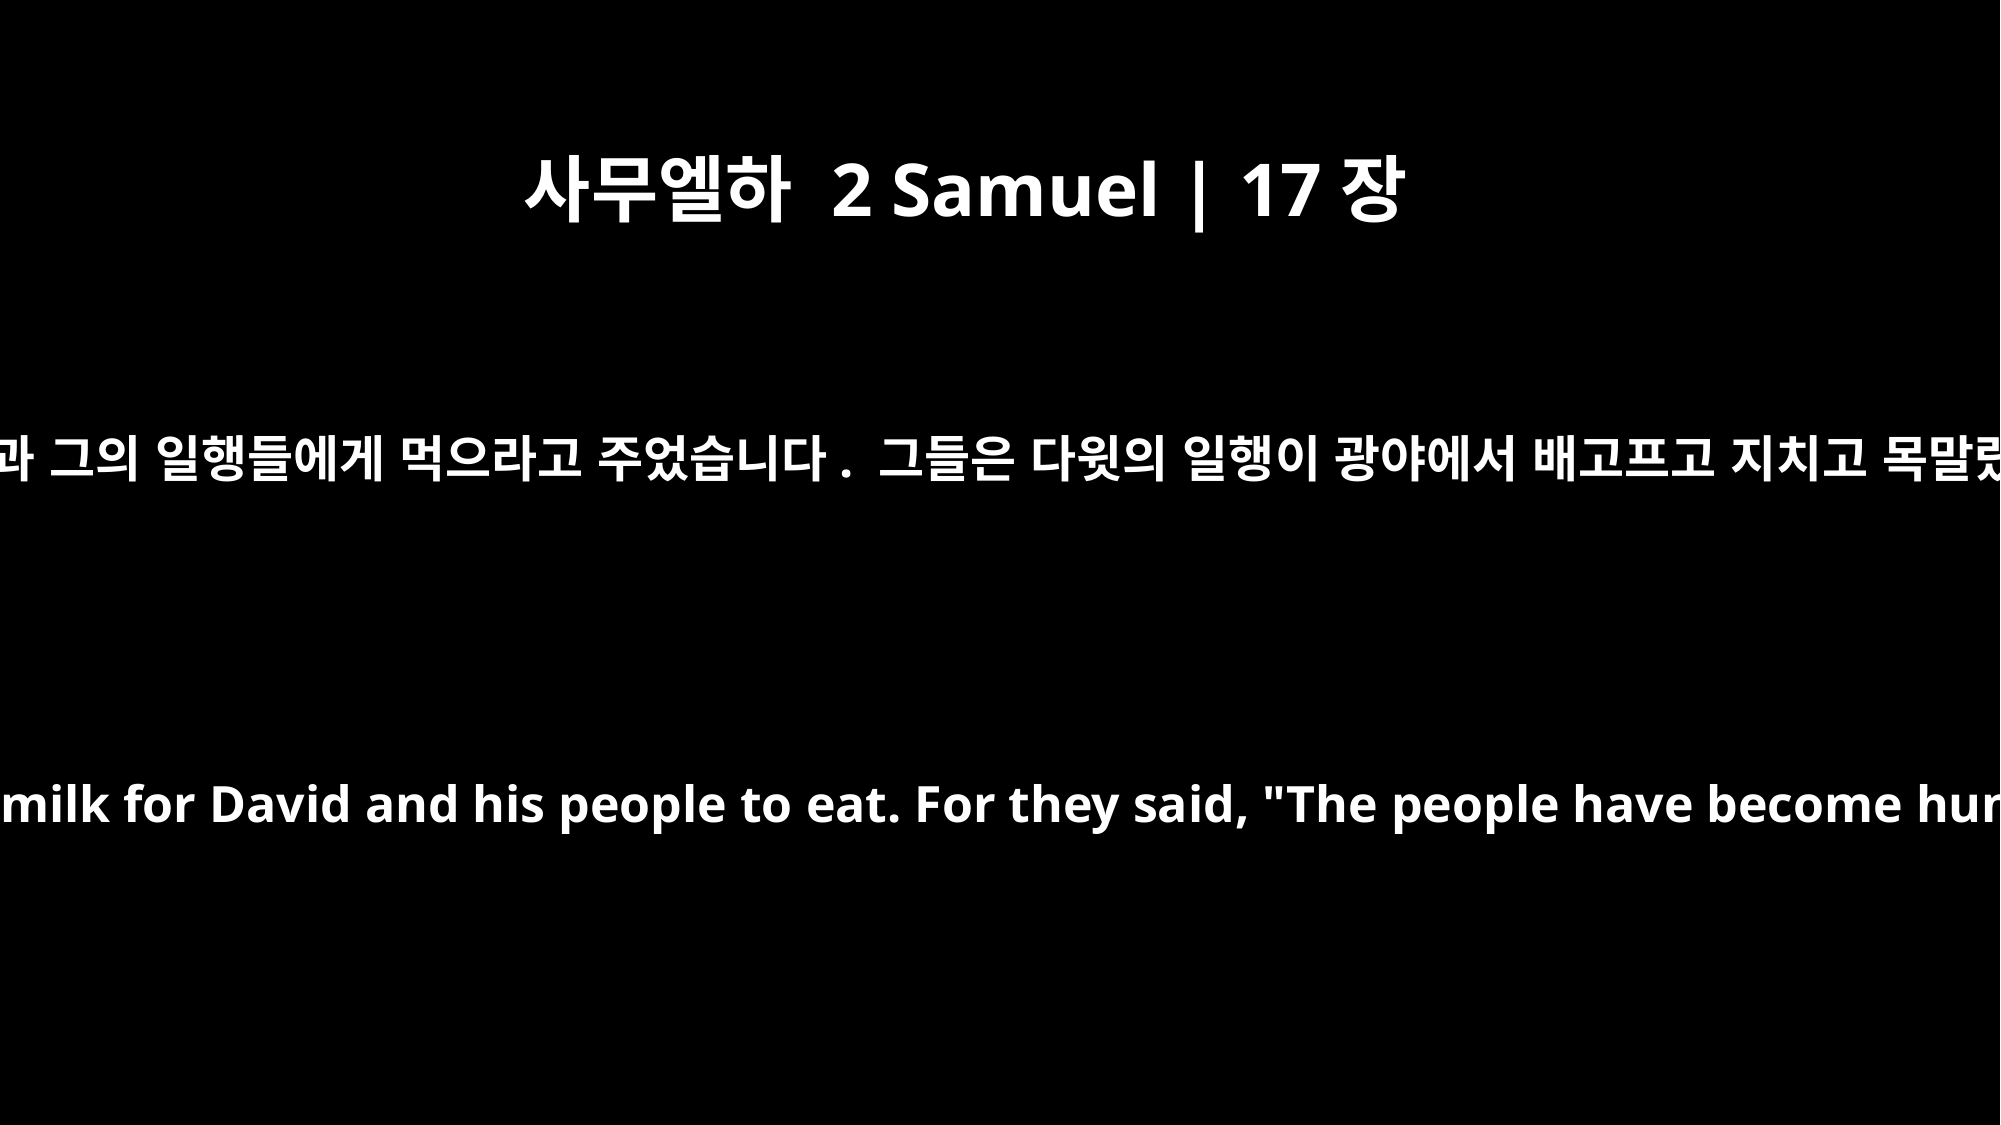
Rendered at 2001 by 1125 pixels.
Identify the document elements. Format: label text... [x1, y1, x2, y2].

text_box 29 꿀과 버터와 양과 치즈를 가져와 다윗과 그의 일행들에게 먹으라고 주었습니다. 그들은 다윗의 일행이 광야에서 배고프고 지치고 목말랐을 것이라고 생각했던 것입니다. [0, 359, 2000, 495]
text_box 사무엘하 2 Samuel | 17장 [509, 136, 1423, 239]
text_box honey and curds, sheep, and cheese from cows' milk for David and his people to eat. For they said, "The people have become hungry and tired and thirsty in the desert." [0, 764, 2000, 840]
